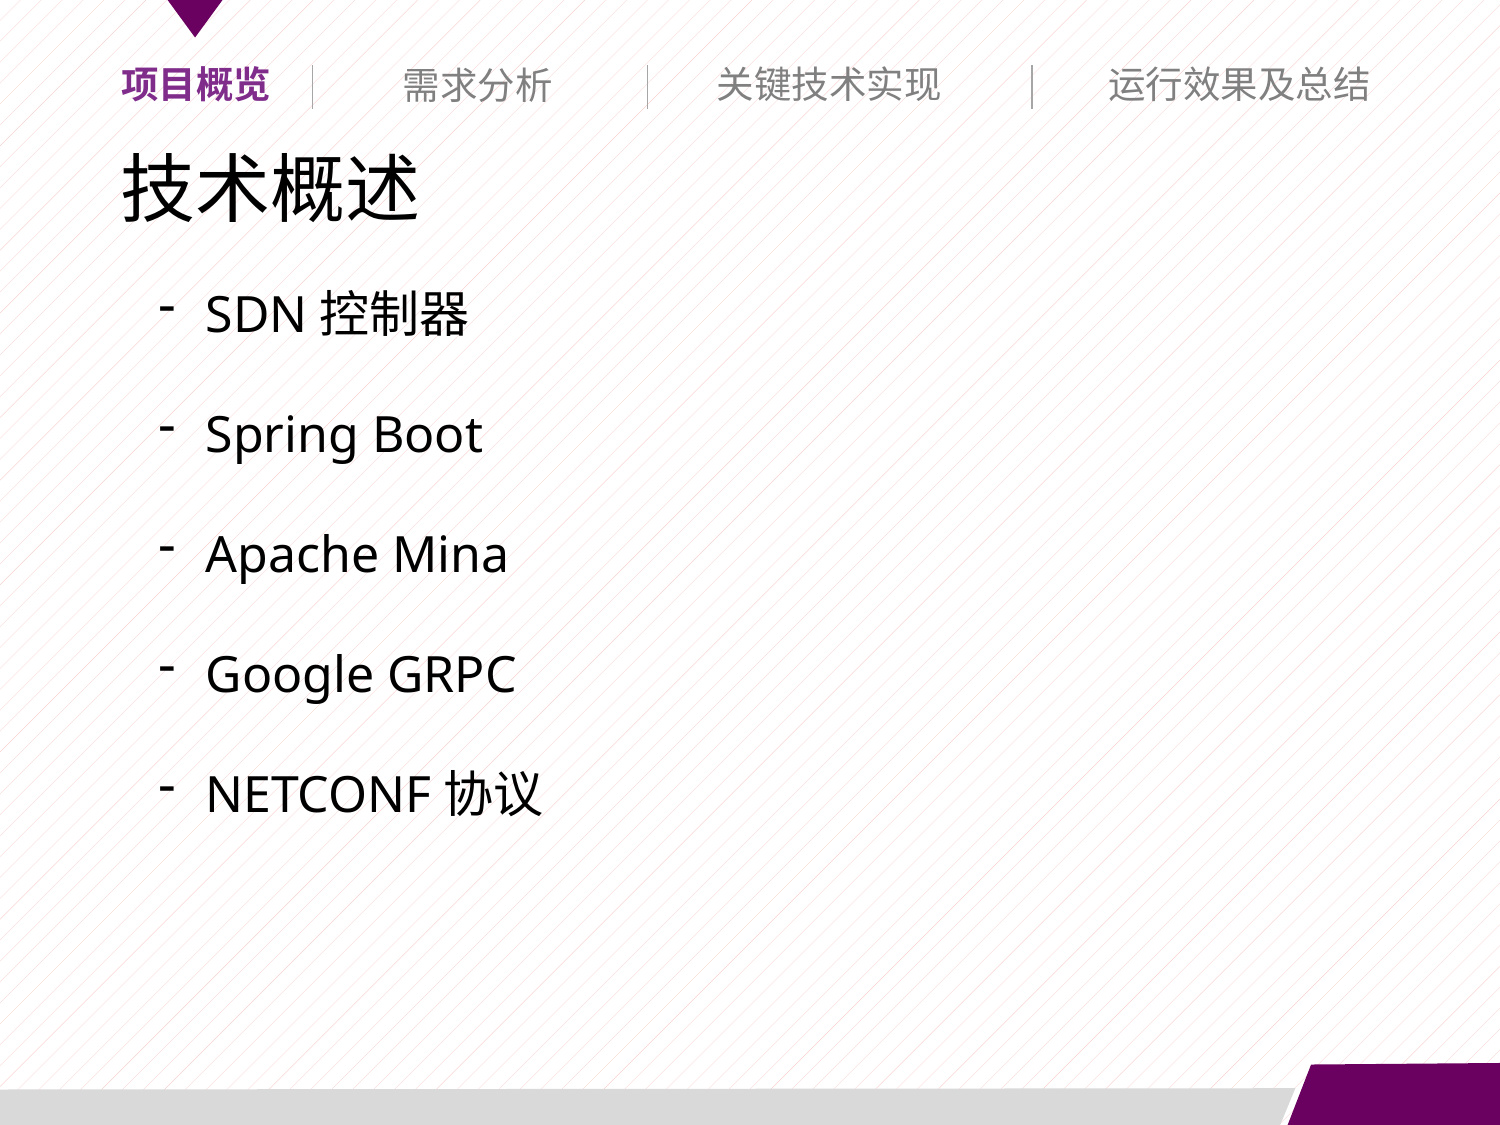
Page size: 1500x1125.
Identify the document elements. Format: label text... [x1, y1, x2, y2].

text_box 运行效果及总结 [1093, 54, 1394, 114]
text_box 需求分析 [388, 54, 573, 114]
text_box [0, 1087, 1297, 1125]
text_box 技术概述 [105, 133, 1325, 239]
text_box 项目概览 [106, 54, 313, 114]
text_box [1286, 1061, 1500, 1125]
text_box 关键技术实现 [701, 54, 971, 114]
text_box [166, 0, 224, 40]
text_box SDN控制器 Spring Boot Apache Mina Google GRPC NETCONF协议 [144, 274, 1388, 830]
